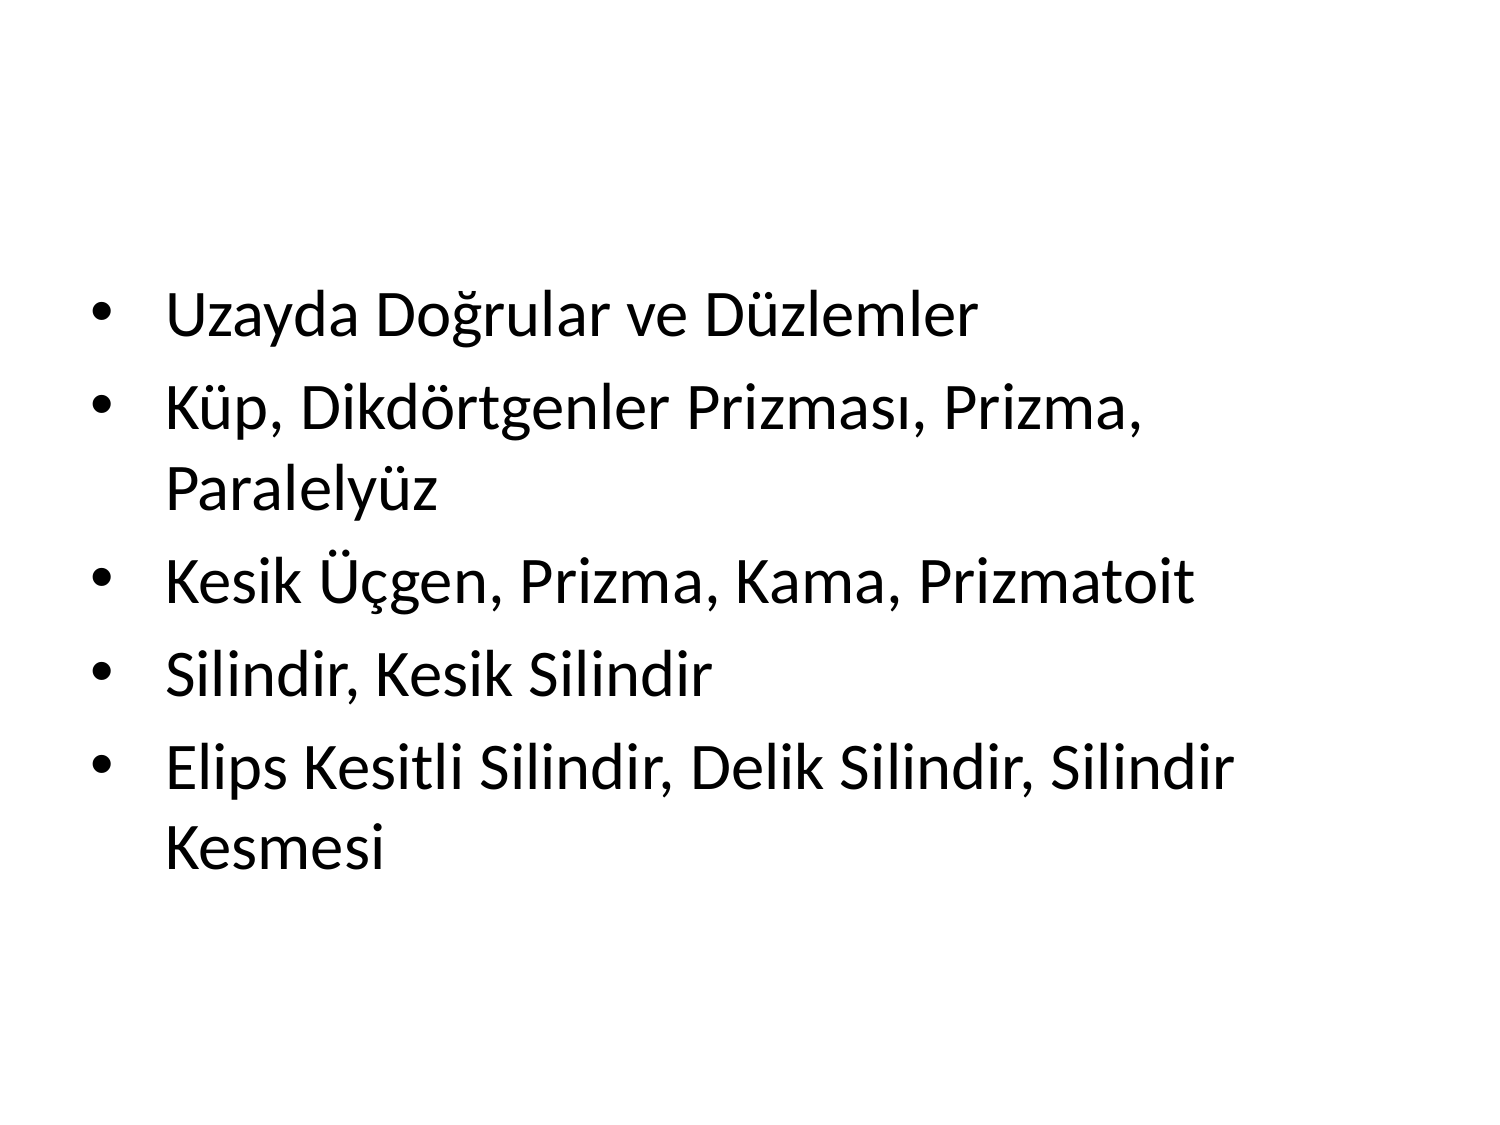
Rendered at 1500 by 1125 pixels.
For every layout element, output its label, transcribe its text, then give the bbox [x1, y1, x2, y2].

list Uzayda Doğrular ve Düzlemler Küp, Dikdörtgenler Prizması, Prizma, Paralelyüz Kesik Üçgen, Prizma, Kama, Prizmatoit Silindir, Kesik Silindir Elips Kesitli Silindir, Delik Silindir, Silindir Kesmesi [75, 262, 1425, 1005]
